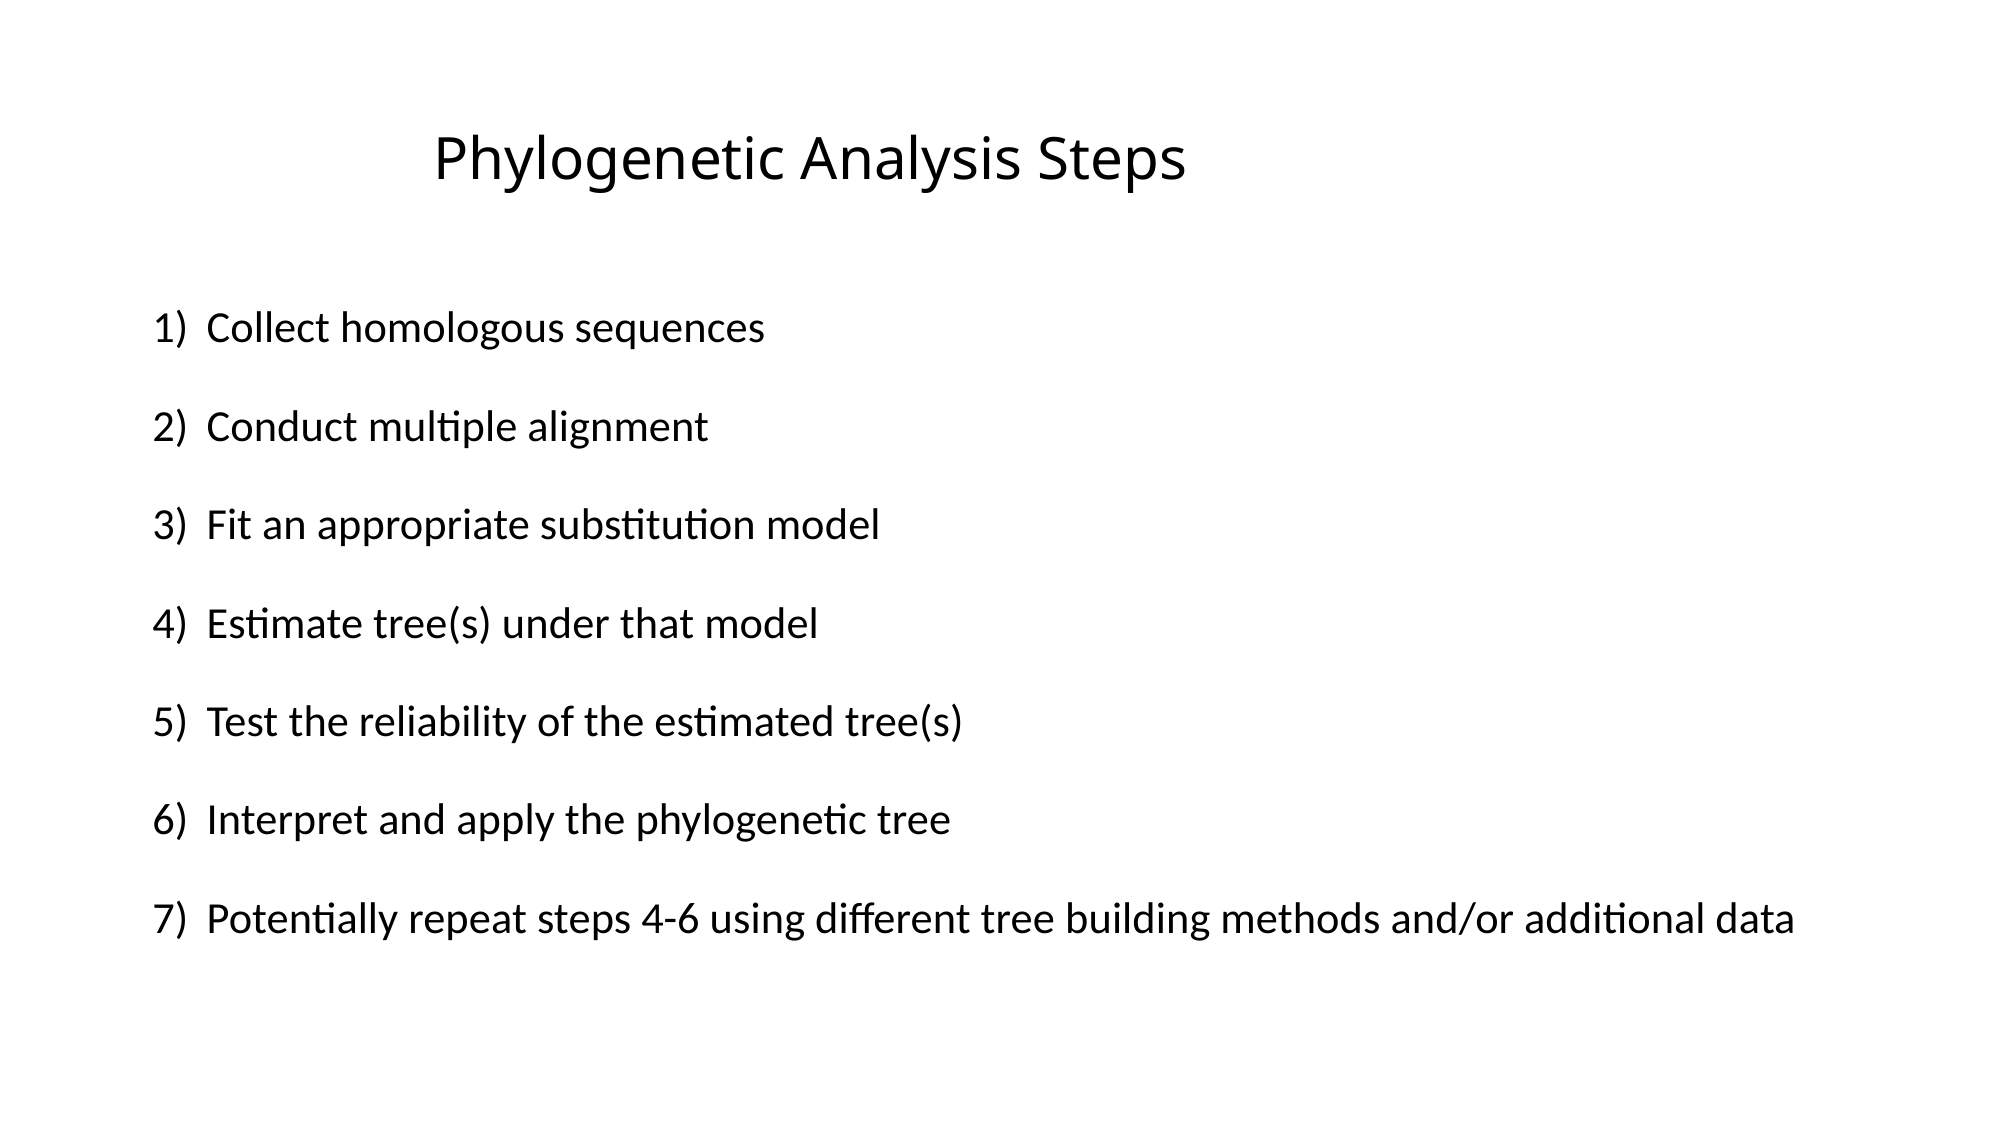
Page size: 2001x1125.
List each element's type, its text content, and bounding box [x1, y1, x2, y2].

title Phylogenetic Analysis Steps [418, 87, 1930, 234]
list Collect homologous sequences Conduct multiple alignment Fit an appropriate substitution model Estimate tree(s) under that model Test the reliability of the estimated tree(s) Interpret and apply the phylogenetic tree Potentially repeat steps 4-6 using different tree building methods and/or additional data [137, 263, 1864, 1014]
